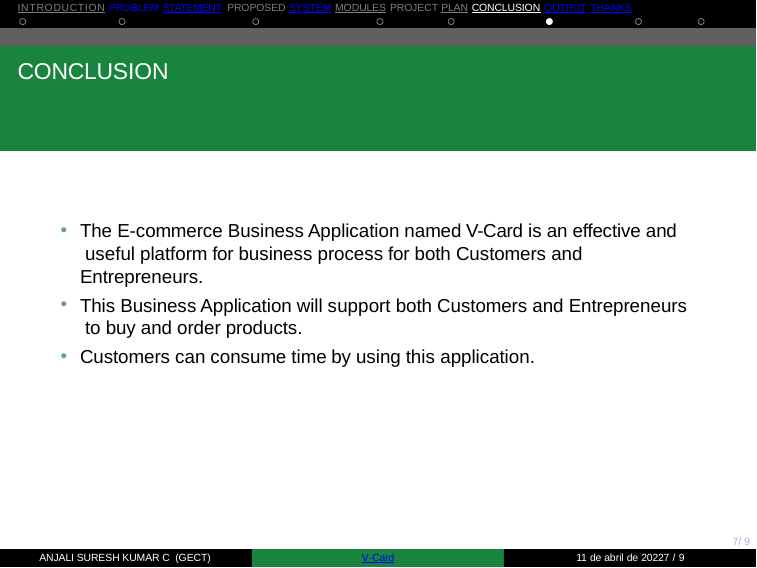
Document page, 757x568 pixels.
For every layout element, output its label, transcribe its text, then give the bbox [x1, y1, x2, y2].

text_box [0, 37, 756, 46]
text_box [0, 548, 757, 568]
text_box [0, 0, 757, 29]
text_box The E-commerce Business Application named V-Card is an effective and useful platform for business process for both Customers and Entrepreneurs. This Business Application will support both Customers and Entrepreneurs to buy and order products. Customers can consume time by using this application. [52, 216, 696, 368]
title CONCLUSION [0, 46, 756, 151]
slide_number 7/ 9 [726, 532, 753, 547]
